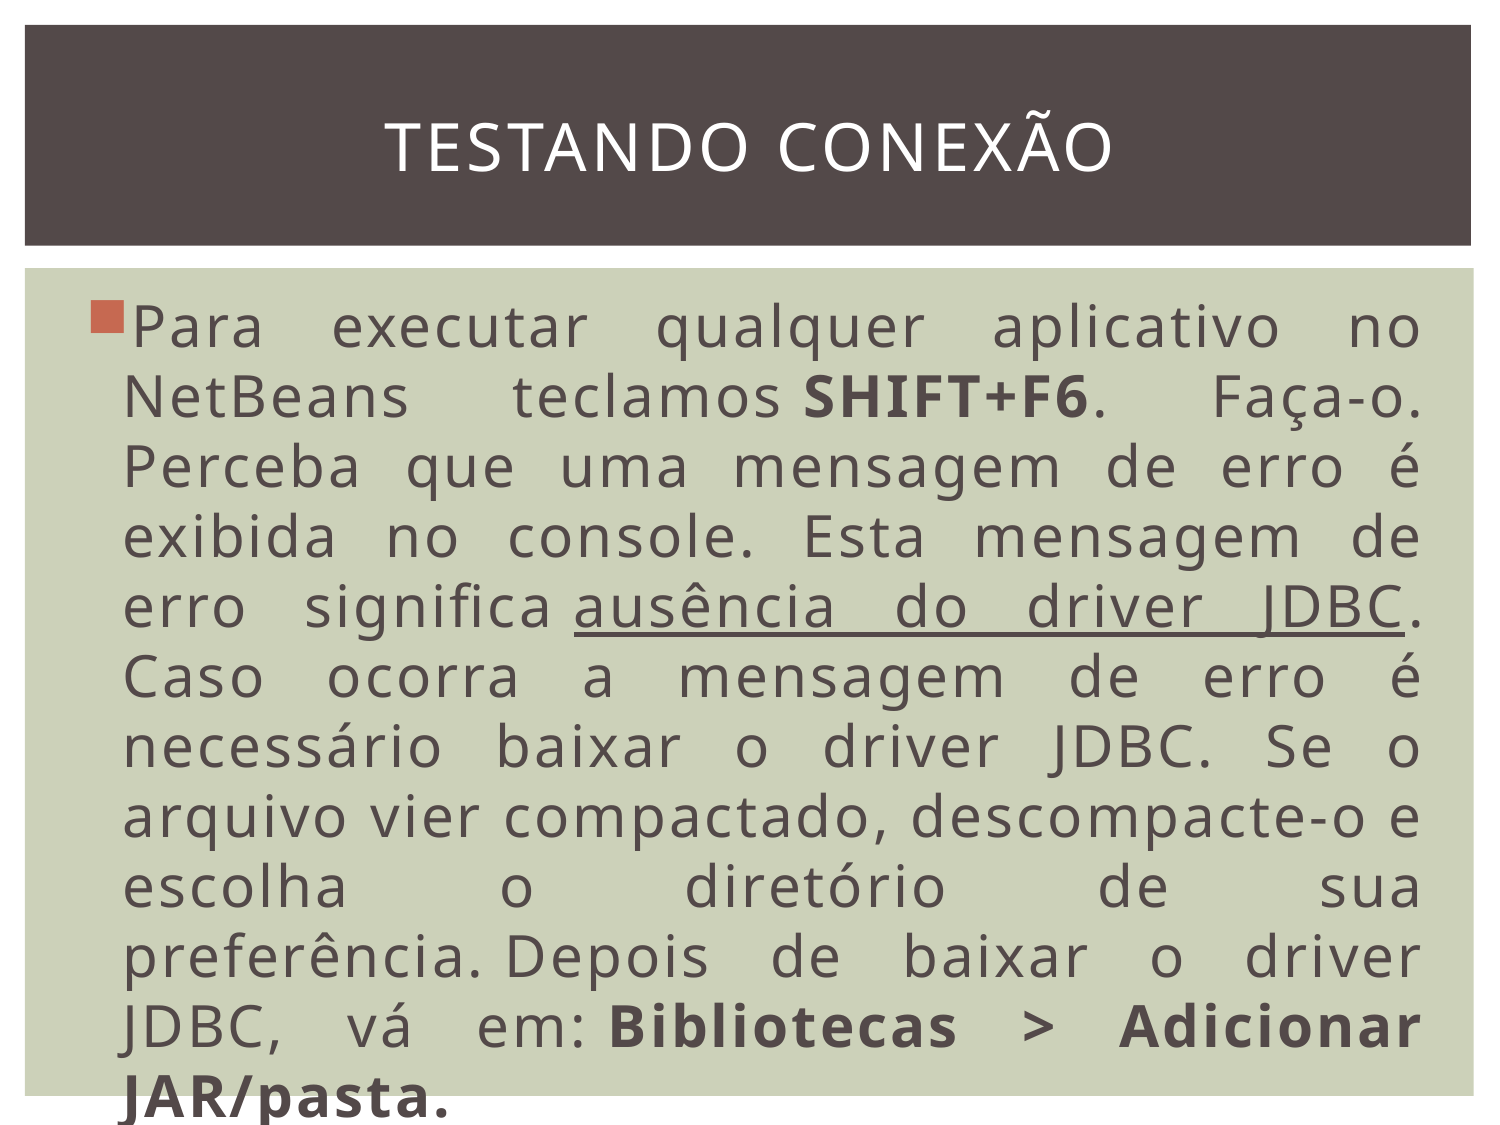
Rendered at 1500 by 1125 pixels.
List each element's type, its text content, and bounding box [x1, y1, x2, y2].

title Testando conexão [62, 58, 1438, 232]
list Para executar qualquer aplicativo no NetBeans teclamos SHIFT+F6. Faça-o. Perceba que uma mensagem de erro é exibida no console. Esta mensagem de erro significa ausência do driver JDBC. Caso ocorra a mensagem de erro é necessário baixar o driver JDBC. Se o arquivo vier compactado, descompacte-o e escolha o diretório de sua preferência. Depois de baixar o driver JDBC, vá em: Bibliotecas > Adicionar JAR/pasta. [62, 281, 1442, 386]
